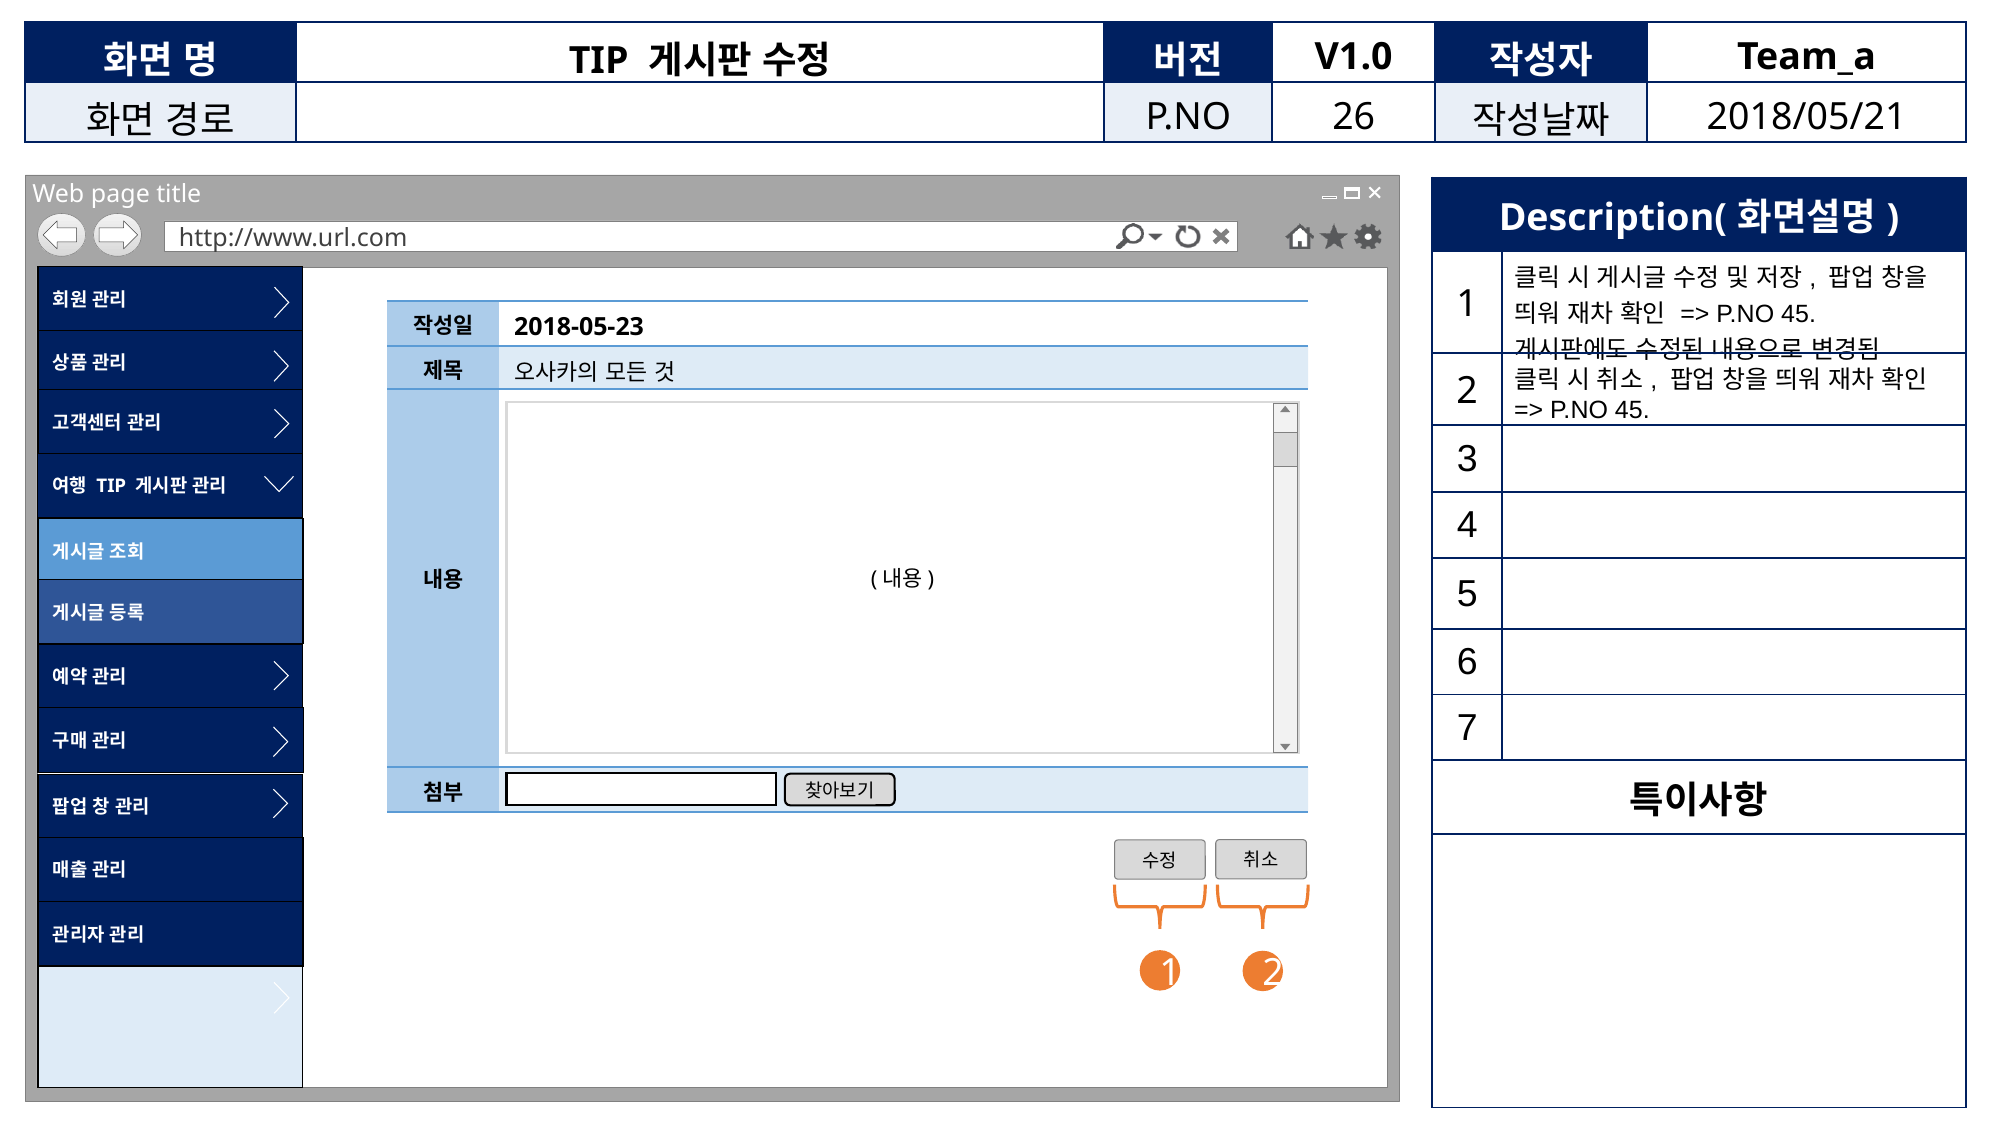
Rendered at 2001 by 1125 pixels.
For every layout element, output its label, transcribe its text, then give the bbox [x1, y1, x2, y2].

table_cell 특이사항 [1433, 761, 1965, 833]
table_cell 클릭 시 게시글 수정 및 저장, 팝업 창을 띄워 재차 확인 => P.NO 45. 게시판에도 수정된 내용으로 변경됨 [1503, 252, 1965, 352]
table_cell 2 [1433, 354, 1501, 424]
table_header TIP 게시판 수정 [297, 23, 1103, 81]
table_header Team_a [1648, 23, 1965, 81]
table_cell [1503, 695, 1965, 759]
table_cell 작성날짜 [1436, 83, 1646, 141]
table_header 버전 [1105, 23, 1271, 81]
table_cell 1 [1433, 252, 1501, 352]
table_cell [1503, 426, 1965, 491]
table_cell [1503, 630, 1965, 694]
table_header V1.0 [1273, 23, 1434, 81]
table_cell 26 [1273, 83, 1434, 141]
table_cell 3 [1433, 426, 1501, 491]
table_header 화면 명 [26, 23, 295, 81]
table_header 작성자 [1436, 23, 1646, 81]
table_cell 7 [1433, 695, 1501, 759]
table_cell 6 [1433, 630, 1501, 694]
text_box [25, 174, 1400, 1102]
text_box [37, 266, 304, 1088]
table_cell 5 [1433, 559, 1501, 628]
table_cell [1503, 559, 1965, 628]
table_cell 클릭 시 취소, 팝업 창을 띄워 재차 확인 => P.NO 45. [1503, 354, 1965, 424]
table_cell [1433, 835, 1965, 1107]
table_cell [1503, 493, 1965, 557]
table_cell 4 [1433, 493, 1501, 557]
table_cell [297, 83, 1103, 141]
table_cell 2018/05/21 [1648, 83, 1965, 141]
table_header Description(화면설명) [1433, 178, 1965, 250]
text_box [1273, 402, 1297, 753]
table_cell 화면 경로 [26, 83, 295, 141]
table_cell P.NO [1105, 83, 1271, 141]
